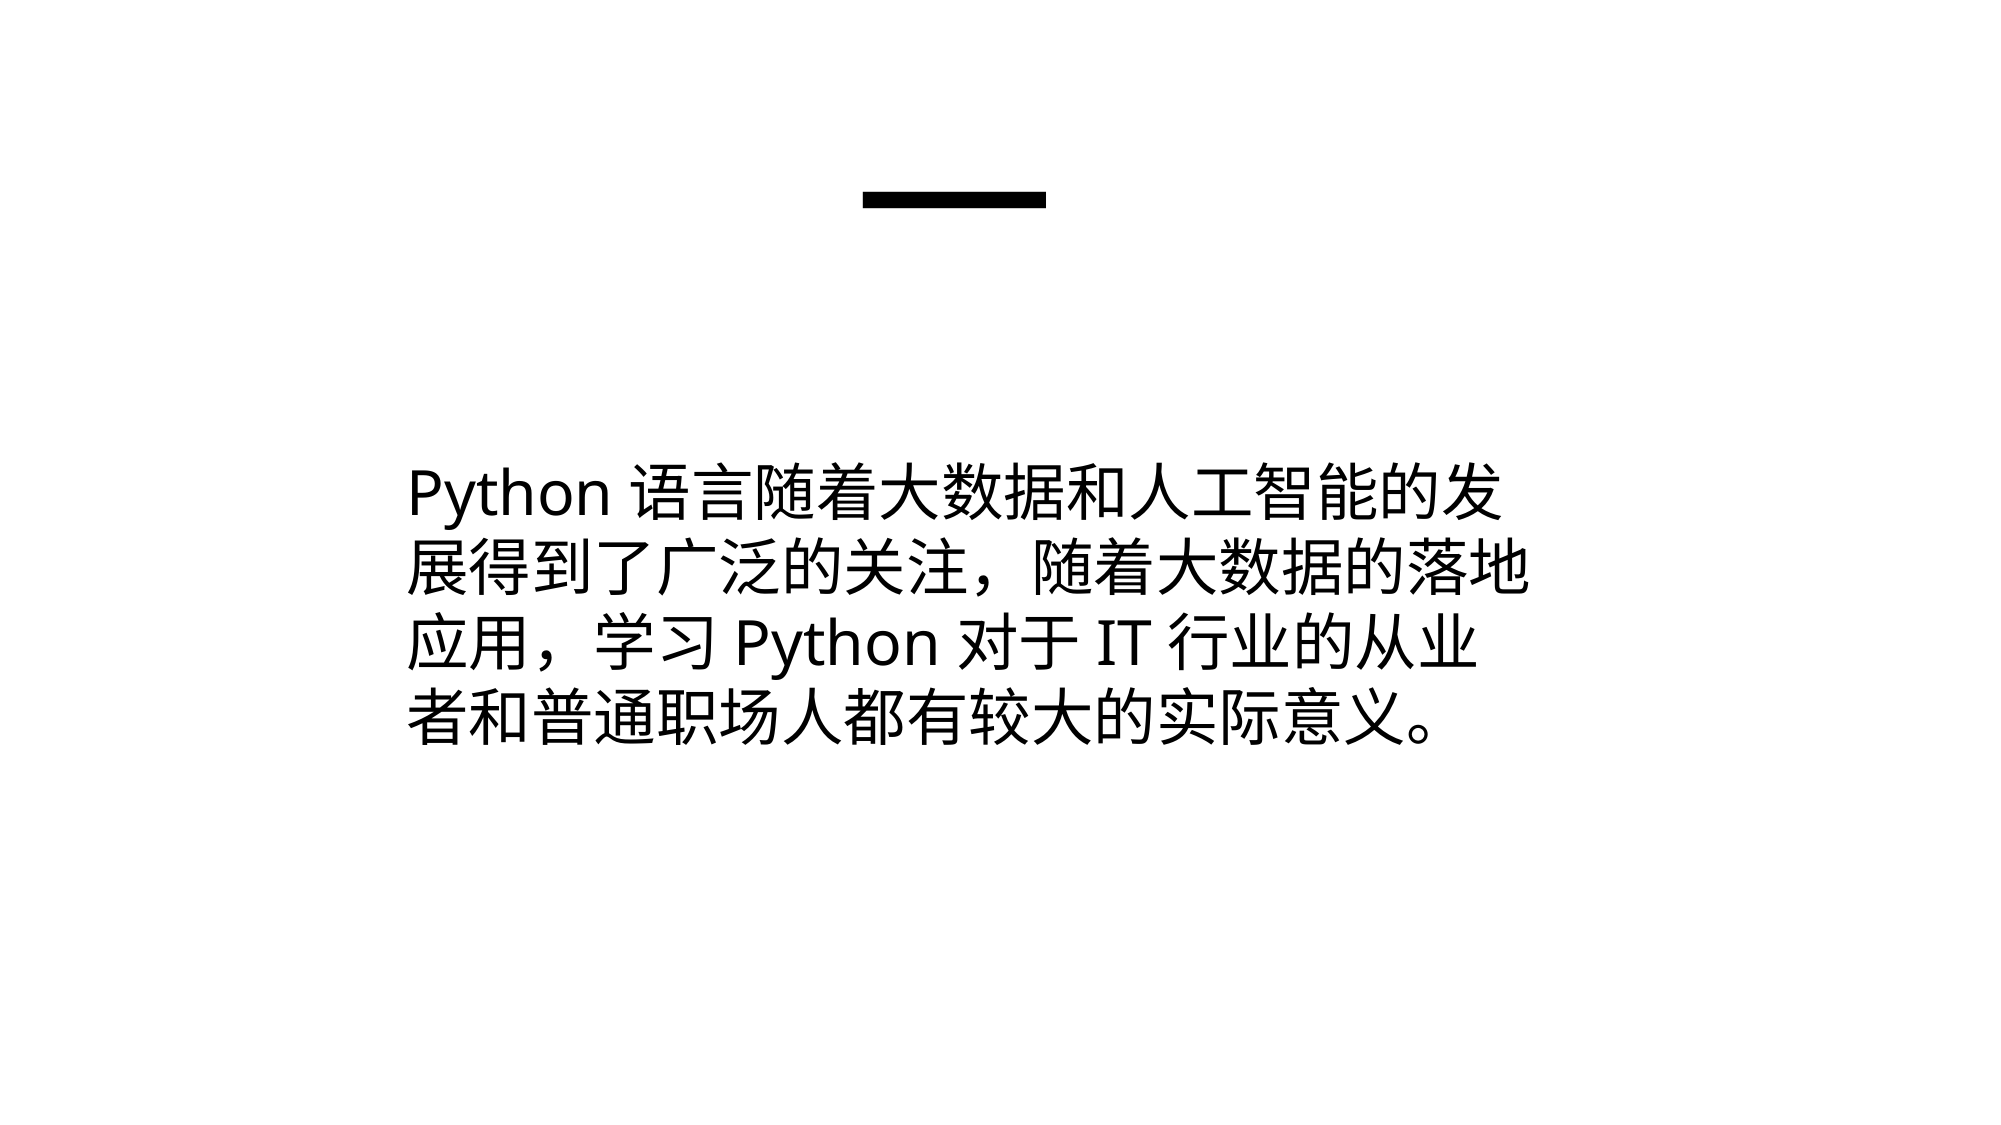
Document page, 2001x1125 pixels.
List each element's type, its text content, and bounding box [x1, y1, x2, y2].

text_box Python语言随着大数据和人工智能的发展得到了广泛的关注，随着大数据的落地应用，学习Python对于IT行业的从业者和普通职场人都有较大的实际意义。 [391, 445, 1554, 760]
text_box 一 [839, 71, 1496, 327]
